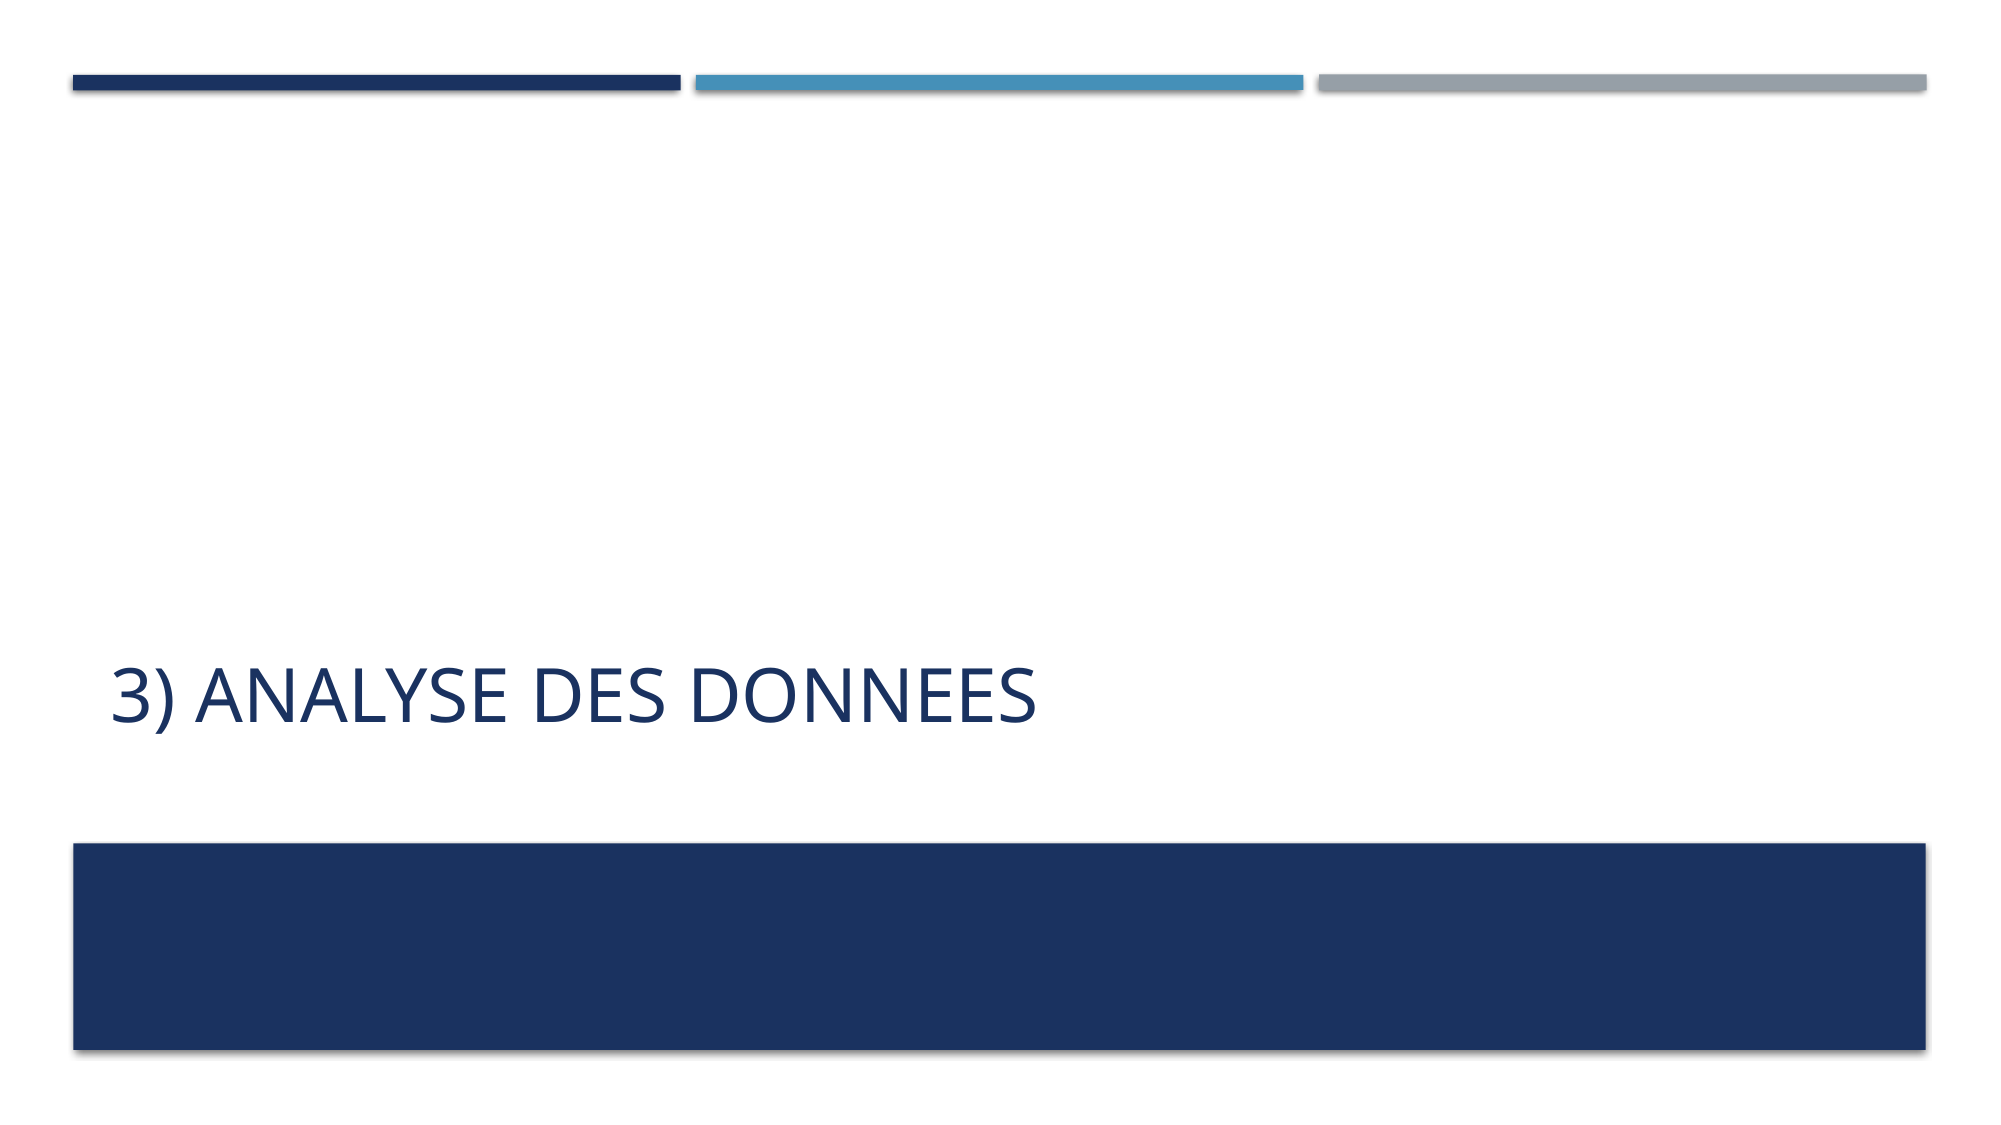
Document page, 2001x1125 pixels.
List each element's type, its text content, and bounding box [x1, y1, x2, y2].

title 3) analyse des donnees [95, 499, 1905, 745]
